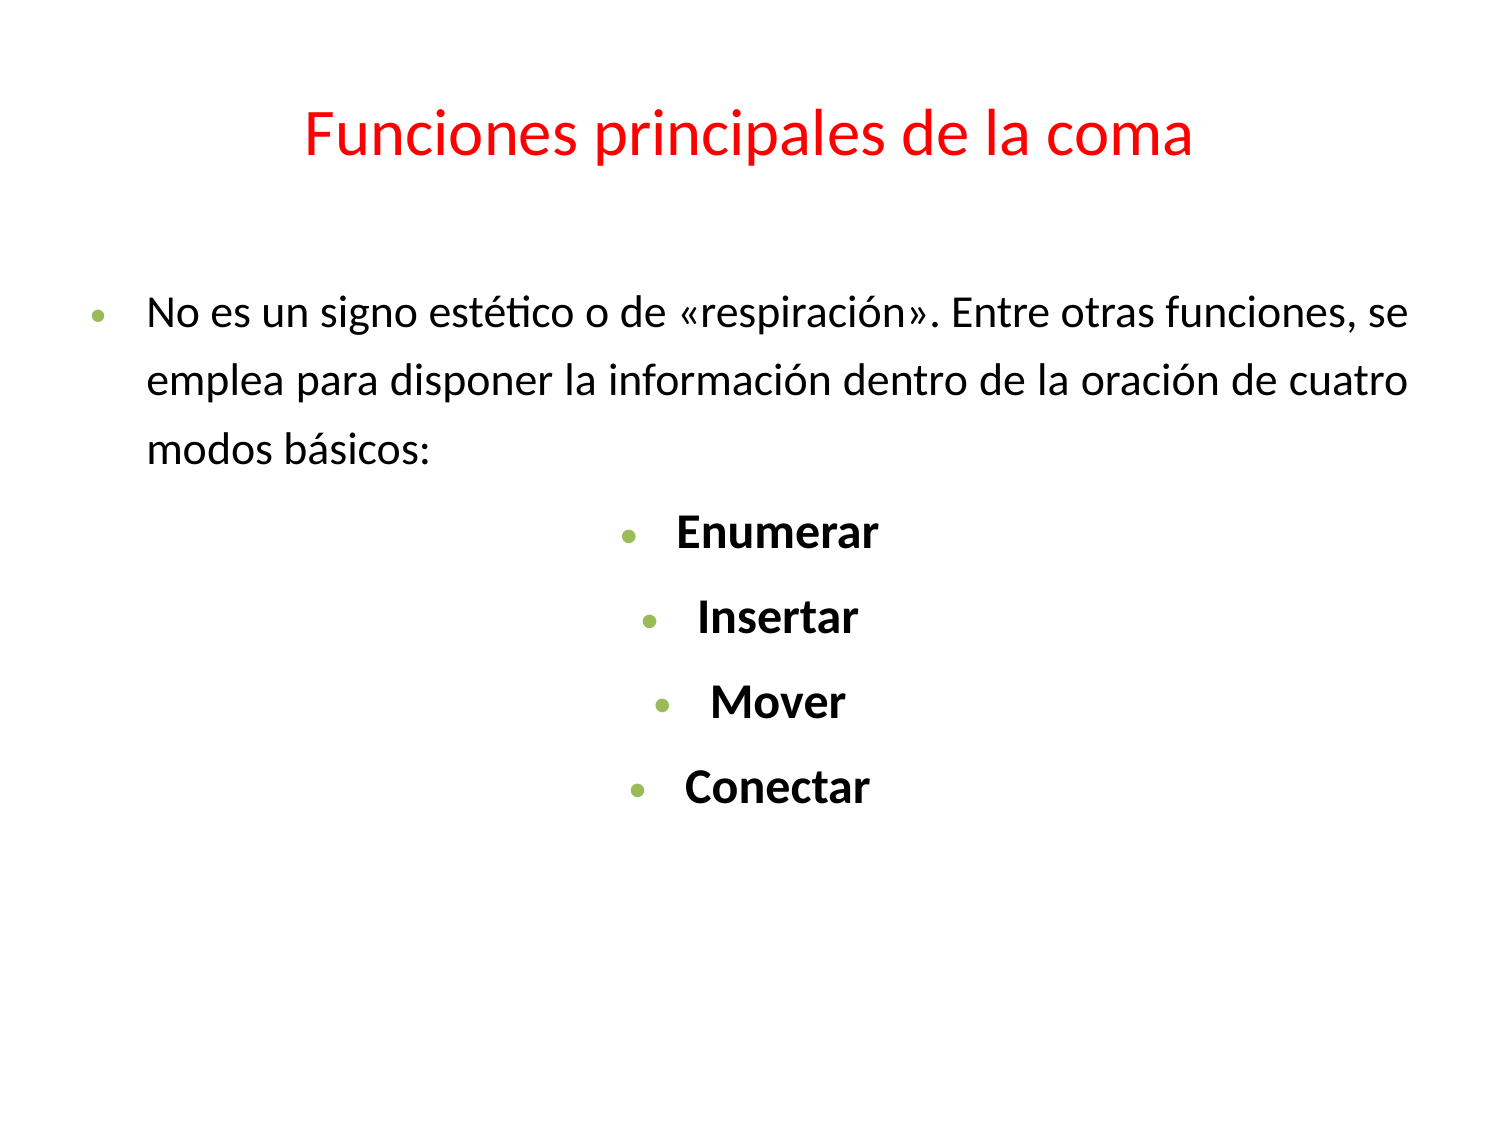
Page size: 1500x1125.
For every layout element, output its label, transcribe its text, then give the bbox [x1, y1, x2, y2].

title Funciones principales de la coma [75, 45, 1425, 233]
list No es un signo estético o de «respiración». Entre otras funciones, se emplea para disponer la información dentro de la oración de cuatro modos básicos: Enumerar Insertar Mover Conectar [75, 262, 1425, 1005]
